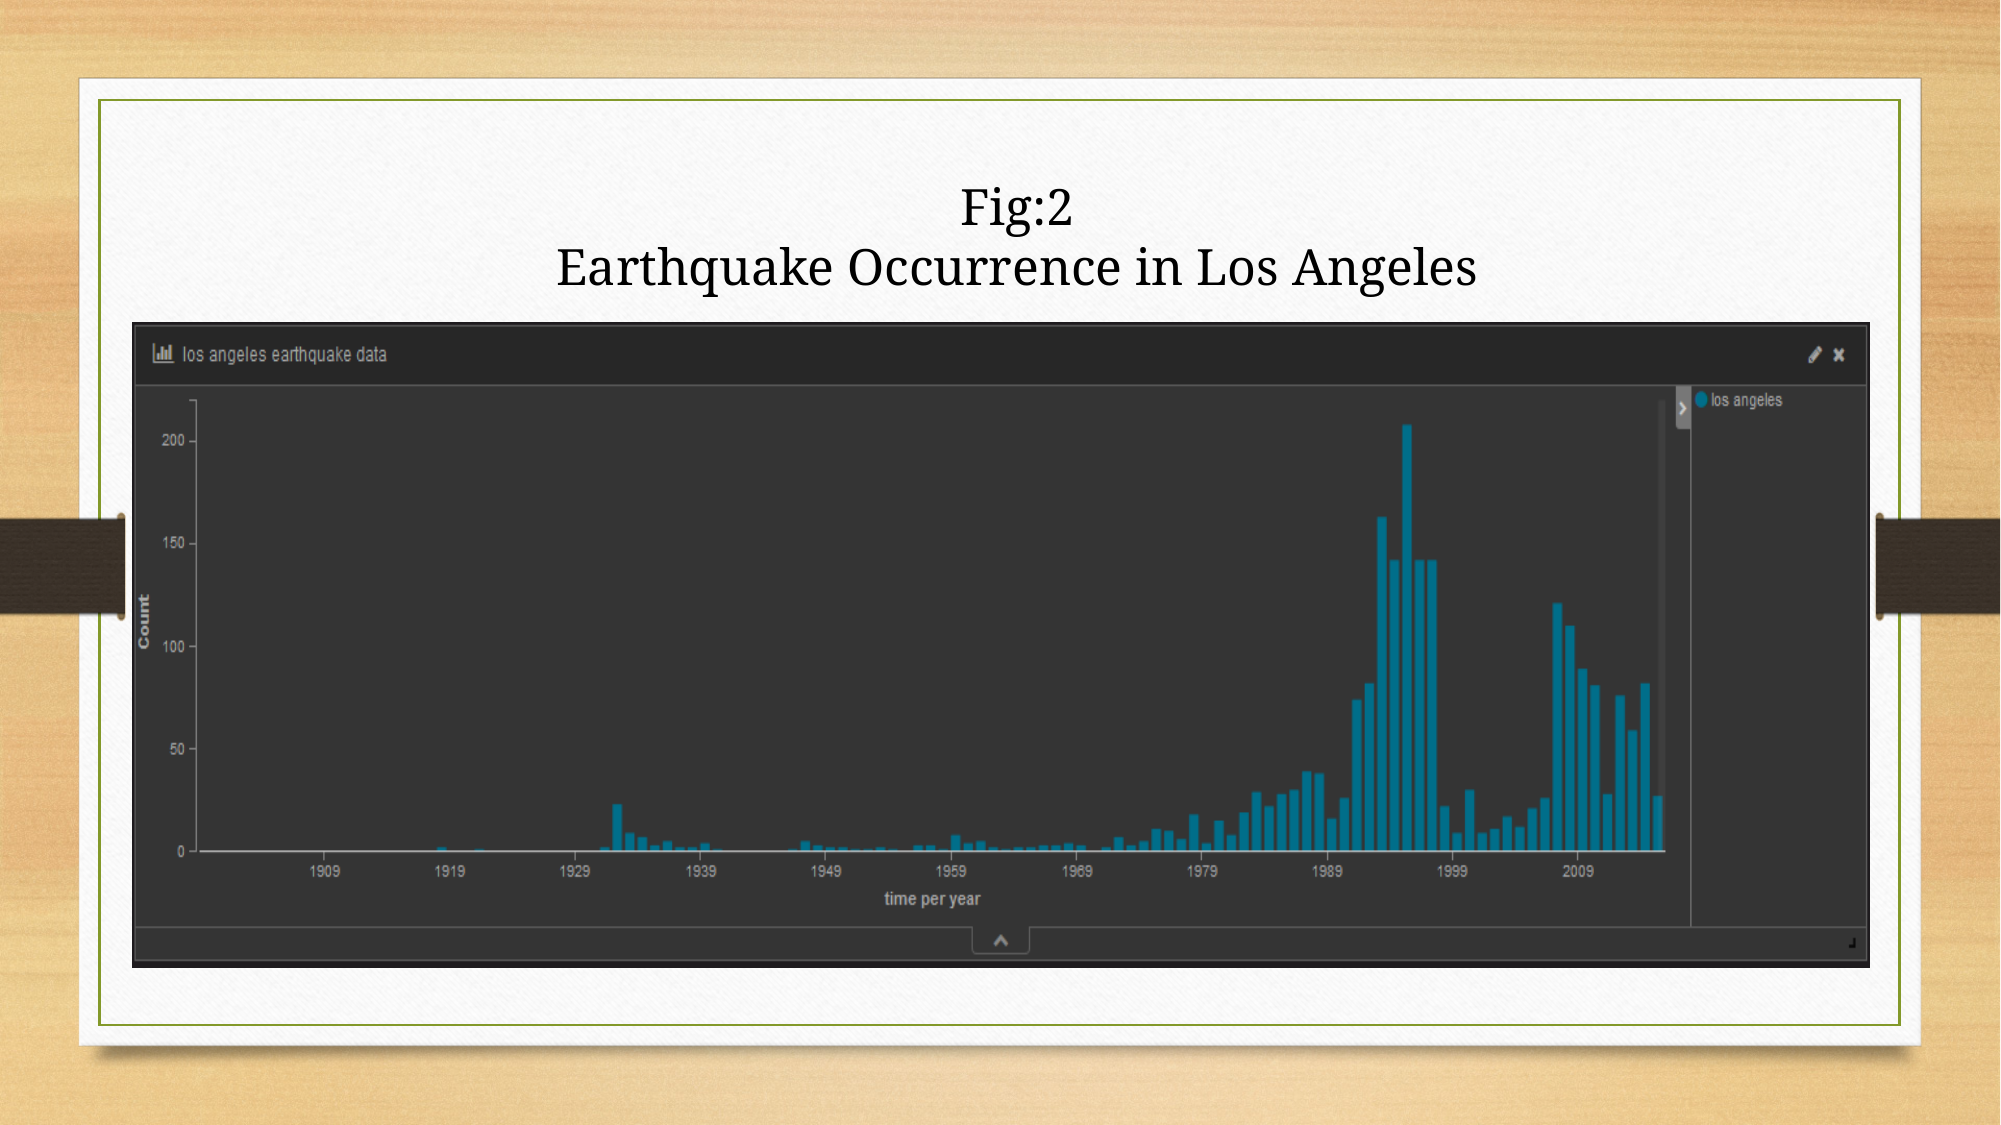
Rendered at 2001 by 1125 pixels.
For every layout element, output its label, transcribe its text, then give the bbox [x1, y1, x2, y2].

picture [0, 0, 2001, 1125]
text_box Fig:2 Earthquake Occurrence in Los Angeles [501, 167, 1534, 303]
